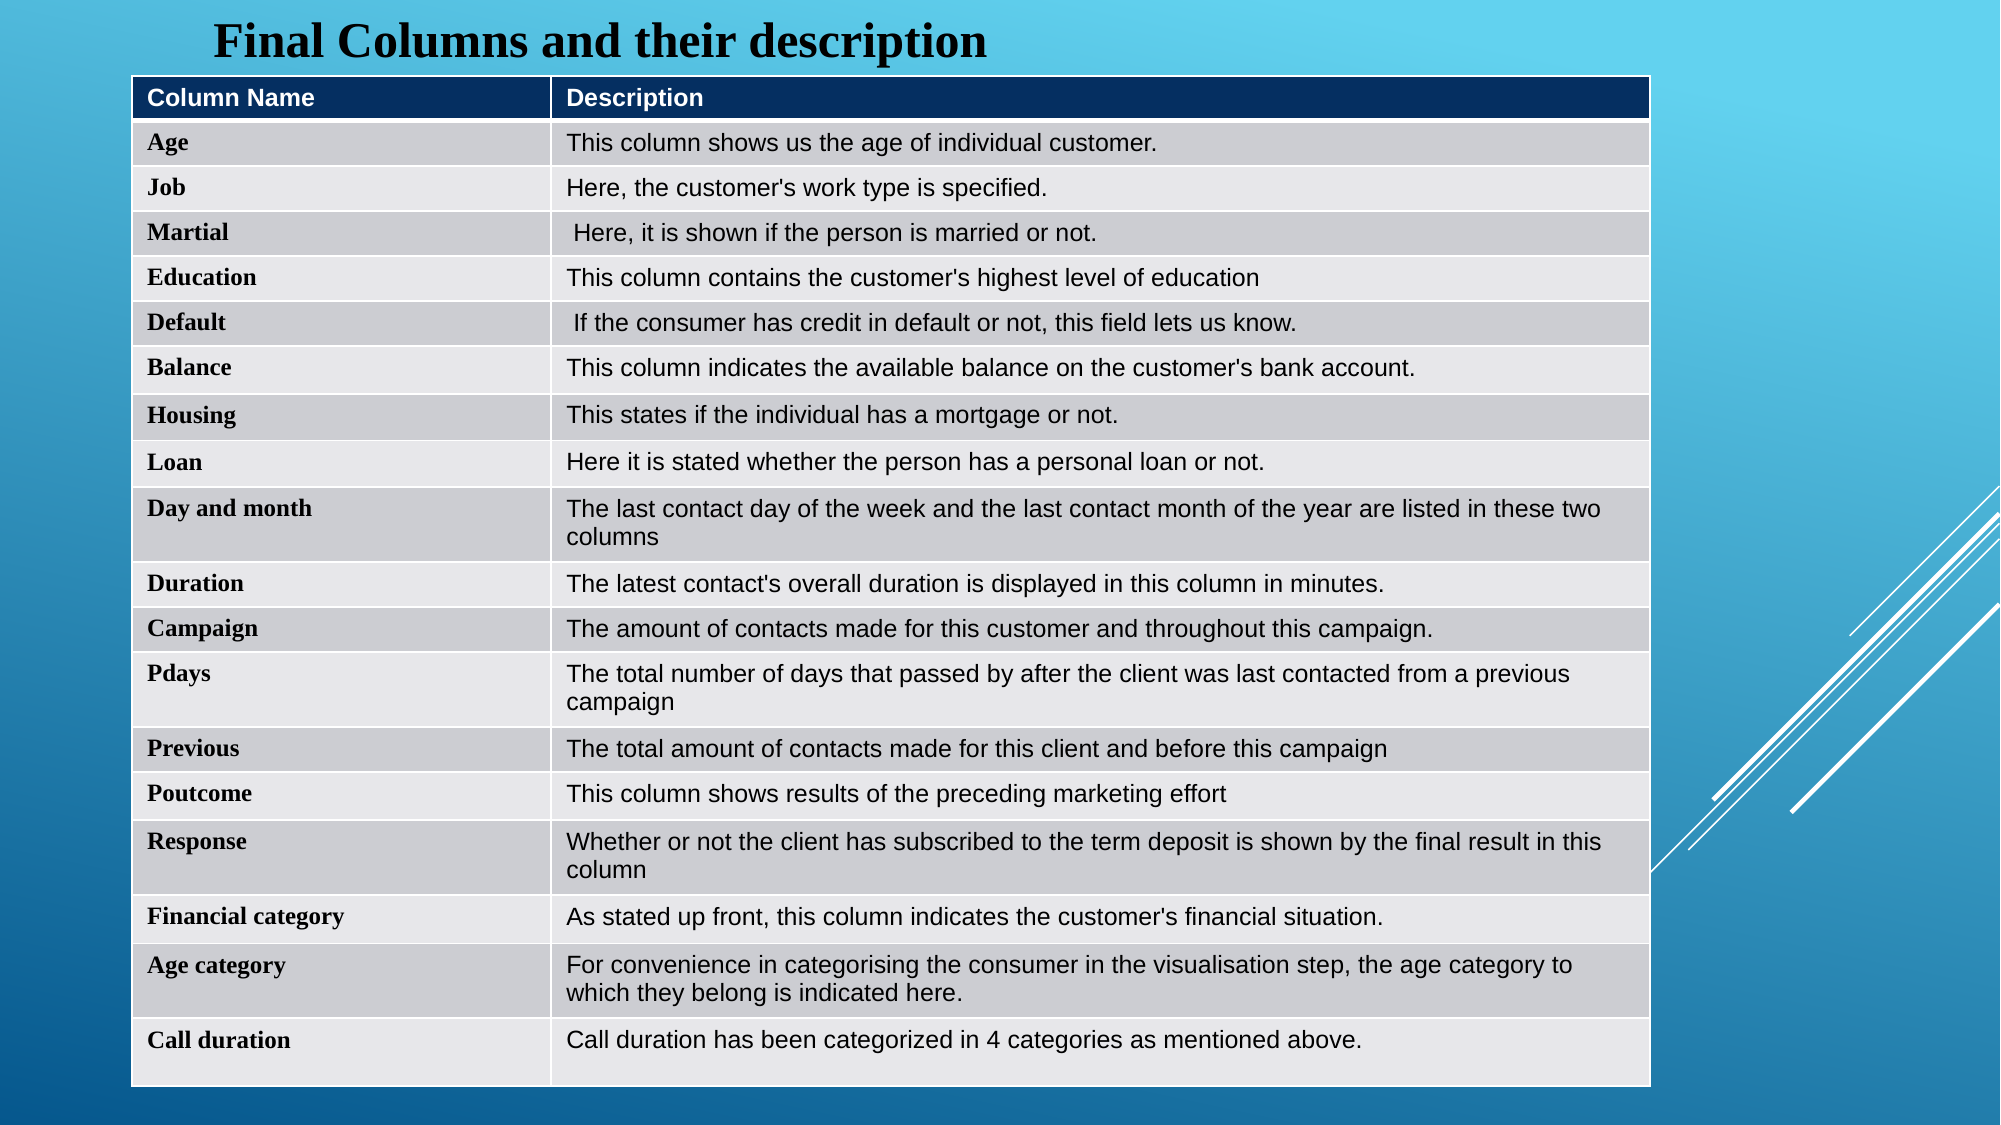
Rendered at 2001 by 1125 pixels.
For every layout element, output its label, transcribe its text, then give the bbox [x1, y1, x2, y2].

table_cell Loan [133, 441, 550, 486]
table_cell Campaign [133, 608, 550, 651]
table_cell This column indicates the available balance on the customer's bank account. [552, 347, 1649, 393]
table_cell Here, it is shown if the person is married or not. [552, 212, 1649, 255]
table_cell This column shows us the age of individual customer. [552, 123, 1649, 165]
table_cell Previous [133, 728, 550, 771]
table_cell Default [133, 302, 550, 345]
table_header Description [552, 77, 1649, 118]
table_cell Call duration [133, 1019, 550, 1085]
table_cell Duration [133, 563, 550, 606]
table_cell Housing [133, 395, 550, 440]
table_cell Here it is stated whether the person has a personal loan or not. [552, 441, 1649, 486]
table_cell Martial [133, 212, 550, 255]
table_cell Education [133, 257, 550, 300]
table_cell If the consumer has credit in default or not, this field lets us know. [552, 302, 1649, 345]
table_cell Pdays [133, 653, 550, 726]
text_box Final Columns and their description [198, 0, 1307, 75]
table_cell Here, the customer's work type is specified. [552, 167, 1649, 210]
table_cell Financial category [133, 896, 550, 943]
table_cell This column contains the customer's highest level of education [552, 257, 1649, 300]
table_cell As stated up front, this column indicates the customer's financial situation. [552, 896, 1649, 943]
table_cell Poutcome [133, 773, 550, 819]
table_cell This column shows results of the preceding marketing effort [552, 773, 1649, 819]
table_cell This states if the individual has a mortgage or not. [552, 395, 1649, 440]
table_cell The total amount of contacts made for this client and before this campaign [552, 728, 1649, 771]
table_cell Call duration has been categorized in 4 categories as mentioned above. [552, 1019, 1649, 1085]
table_cell The latest contact's overall duration is displayed in this column in minutes. [552, 563, 1649, 606]
table_cell For convenience in categorising the consumer in the visualisation step, the age category to which they belong is indicated here. [552, 944, 1649, 1017]
table_cell The amount of contacts made for this customer and throughout this campaign. [552, 608, 1649, 651]
table_cell Balance [133, 347, 550, 393]
table_cell Response [133, 821, 550, 894]
table_cell Day and month [133, 488, 550, 561]
table_header Column Name [133, 77, 550, 118]
table_cell Whether or not the client has subscribed to the term deposit is shown by the final result in this column [552, 821, 1649, 894]
table_cell The last contact day of the week and the last contact month of the year are listed in these two columns [552, 488, 1649, 561]
table_cell Job [133, 167, 550, 210]
table_cell Age category [133, 944, 550, 1017]
table_cell Age [133, 123, 550, 165]
table_cell The total number of days that passed by after the client was last contacted from a previous campaign [552, 653, 1649, 726]
